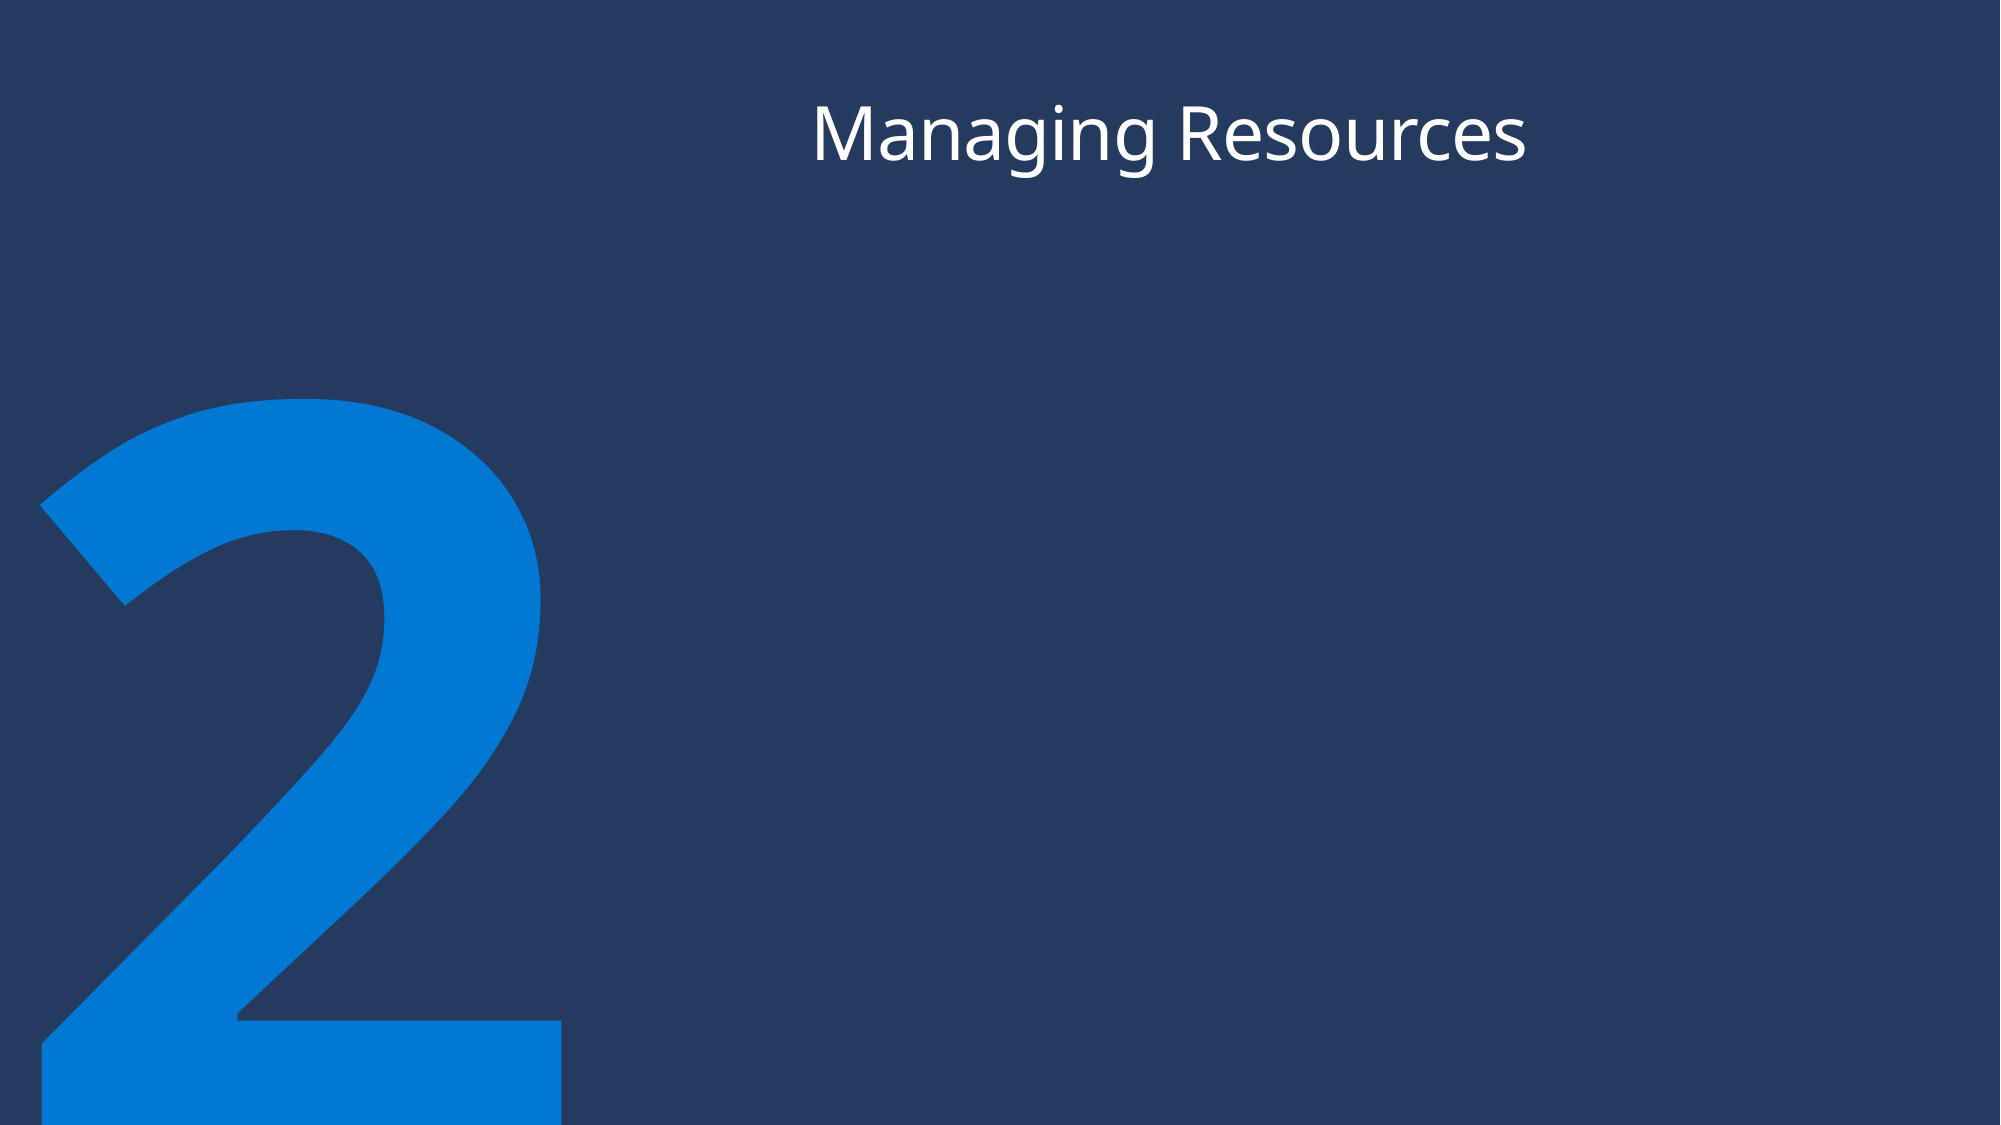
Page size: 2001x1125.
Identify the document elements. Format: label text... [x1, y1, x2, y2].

title Managing Resources [810, 96, 1905, 214]
